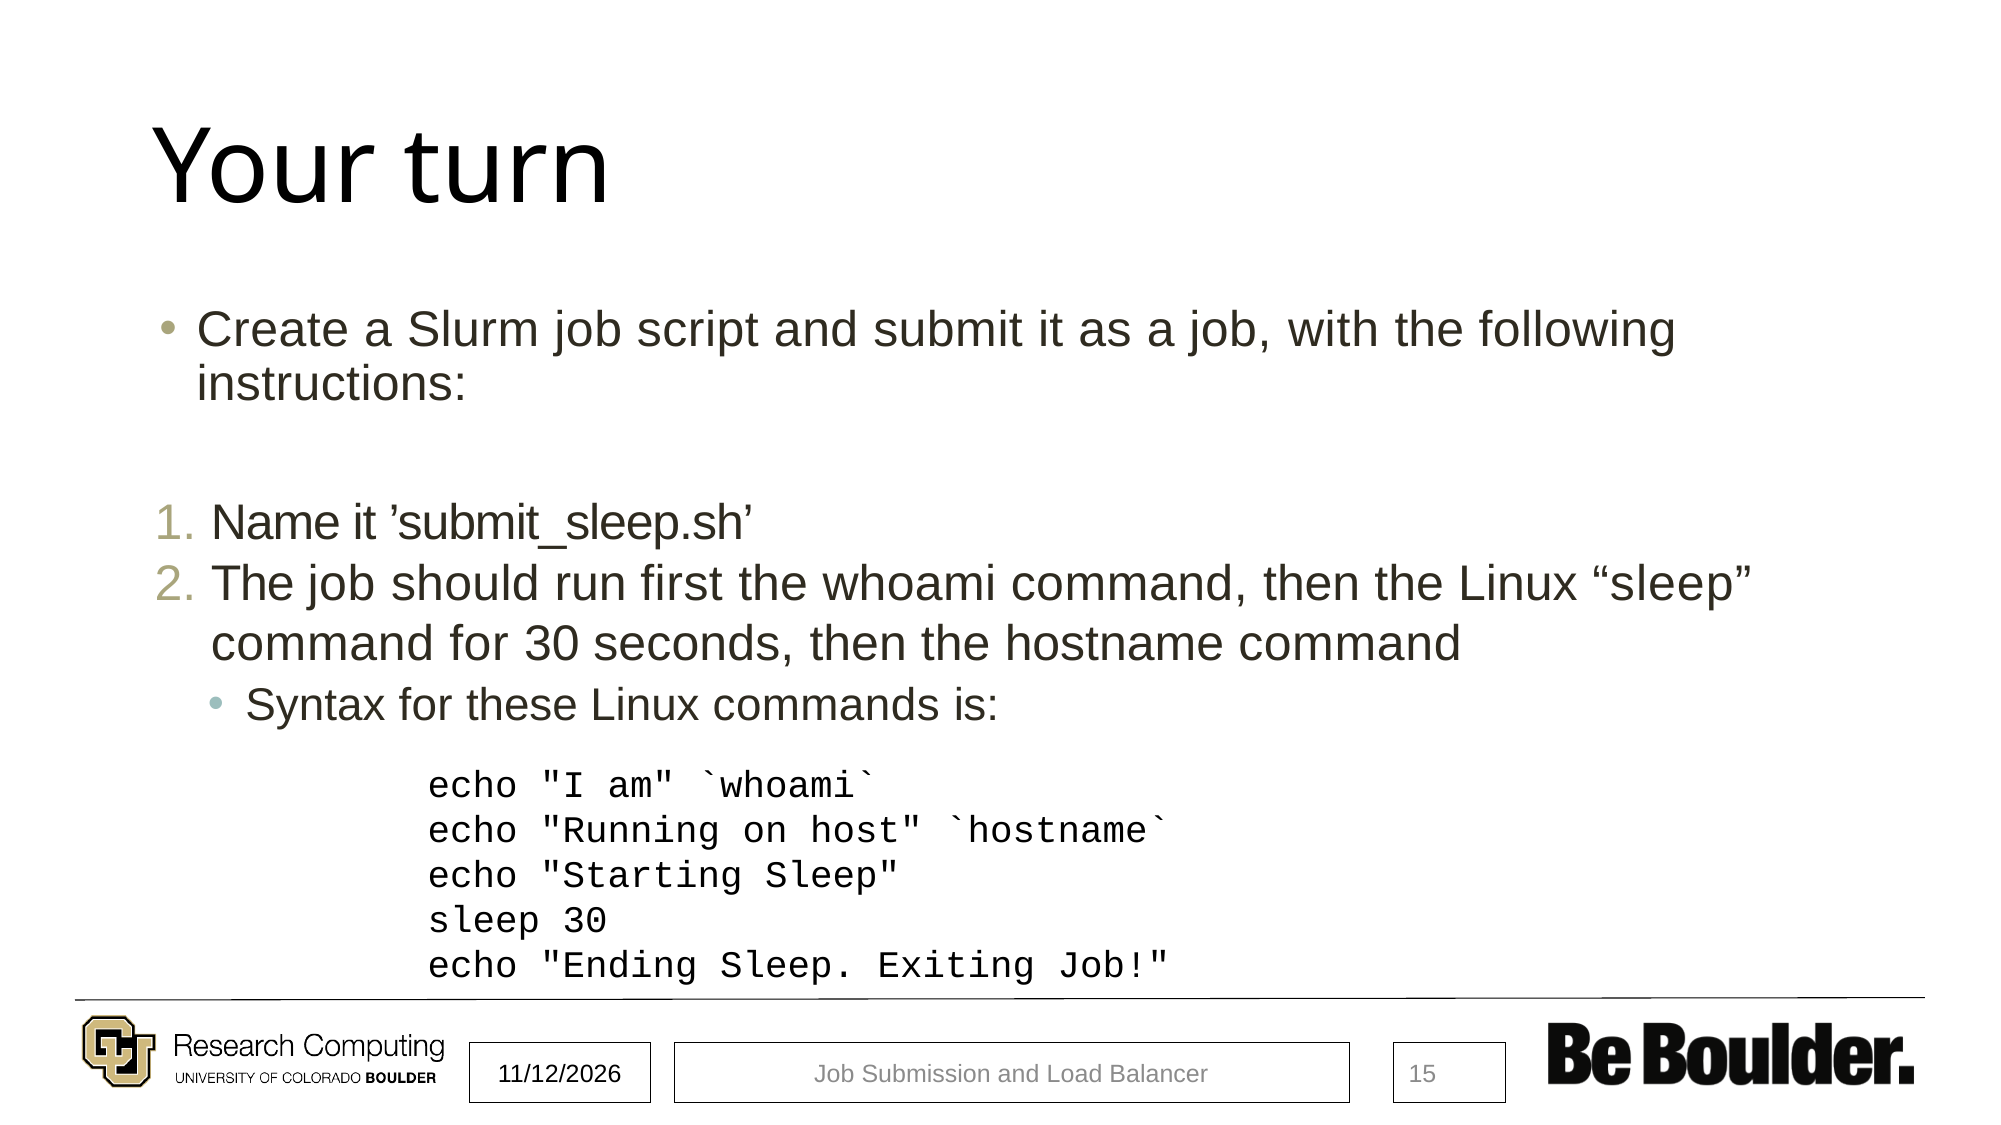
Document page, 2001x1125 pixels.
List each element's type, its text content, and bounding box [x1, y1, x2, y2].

list Create a Slurm job script and submit it as a job, with the following instructions: Name it ’submit_sleep.sh’ The job should run first the whoami command, then the Linux “sleep” command for 30 seconds, then the hostname command Syntax for these Linux commands is: [137, 296, 1863, 979]
footer Job Submission and Load Balancer [674, 1042, 1350, 1103]
title Your turn [137, 59, 1863, 278]
picture [81, 1015, 444, 1088]
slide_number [469, 1042, 651, 1103]
text_box echo "I am" `whoami` echo "Running on host" `hostname` echo "Starting Sleep" sleep 30 echo "Ending Sleep. Exiting Job!" [427, 757, 1405, 985]
picture [1524, 1015, 1938, 1088]
slide_number 15 [1393, 1042, 1506, 1103]
